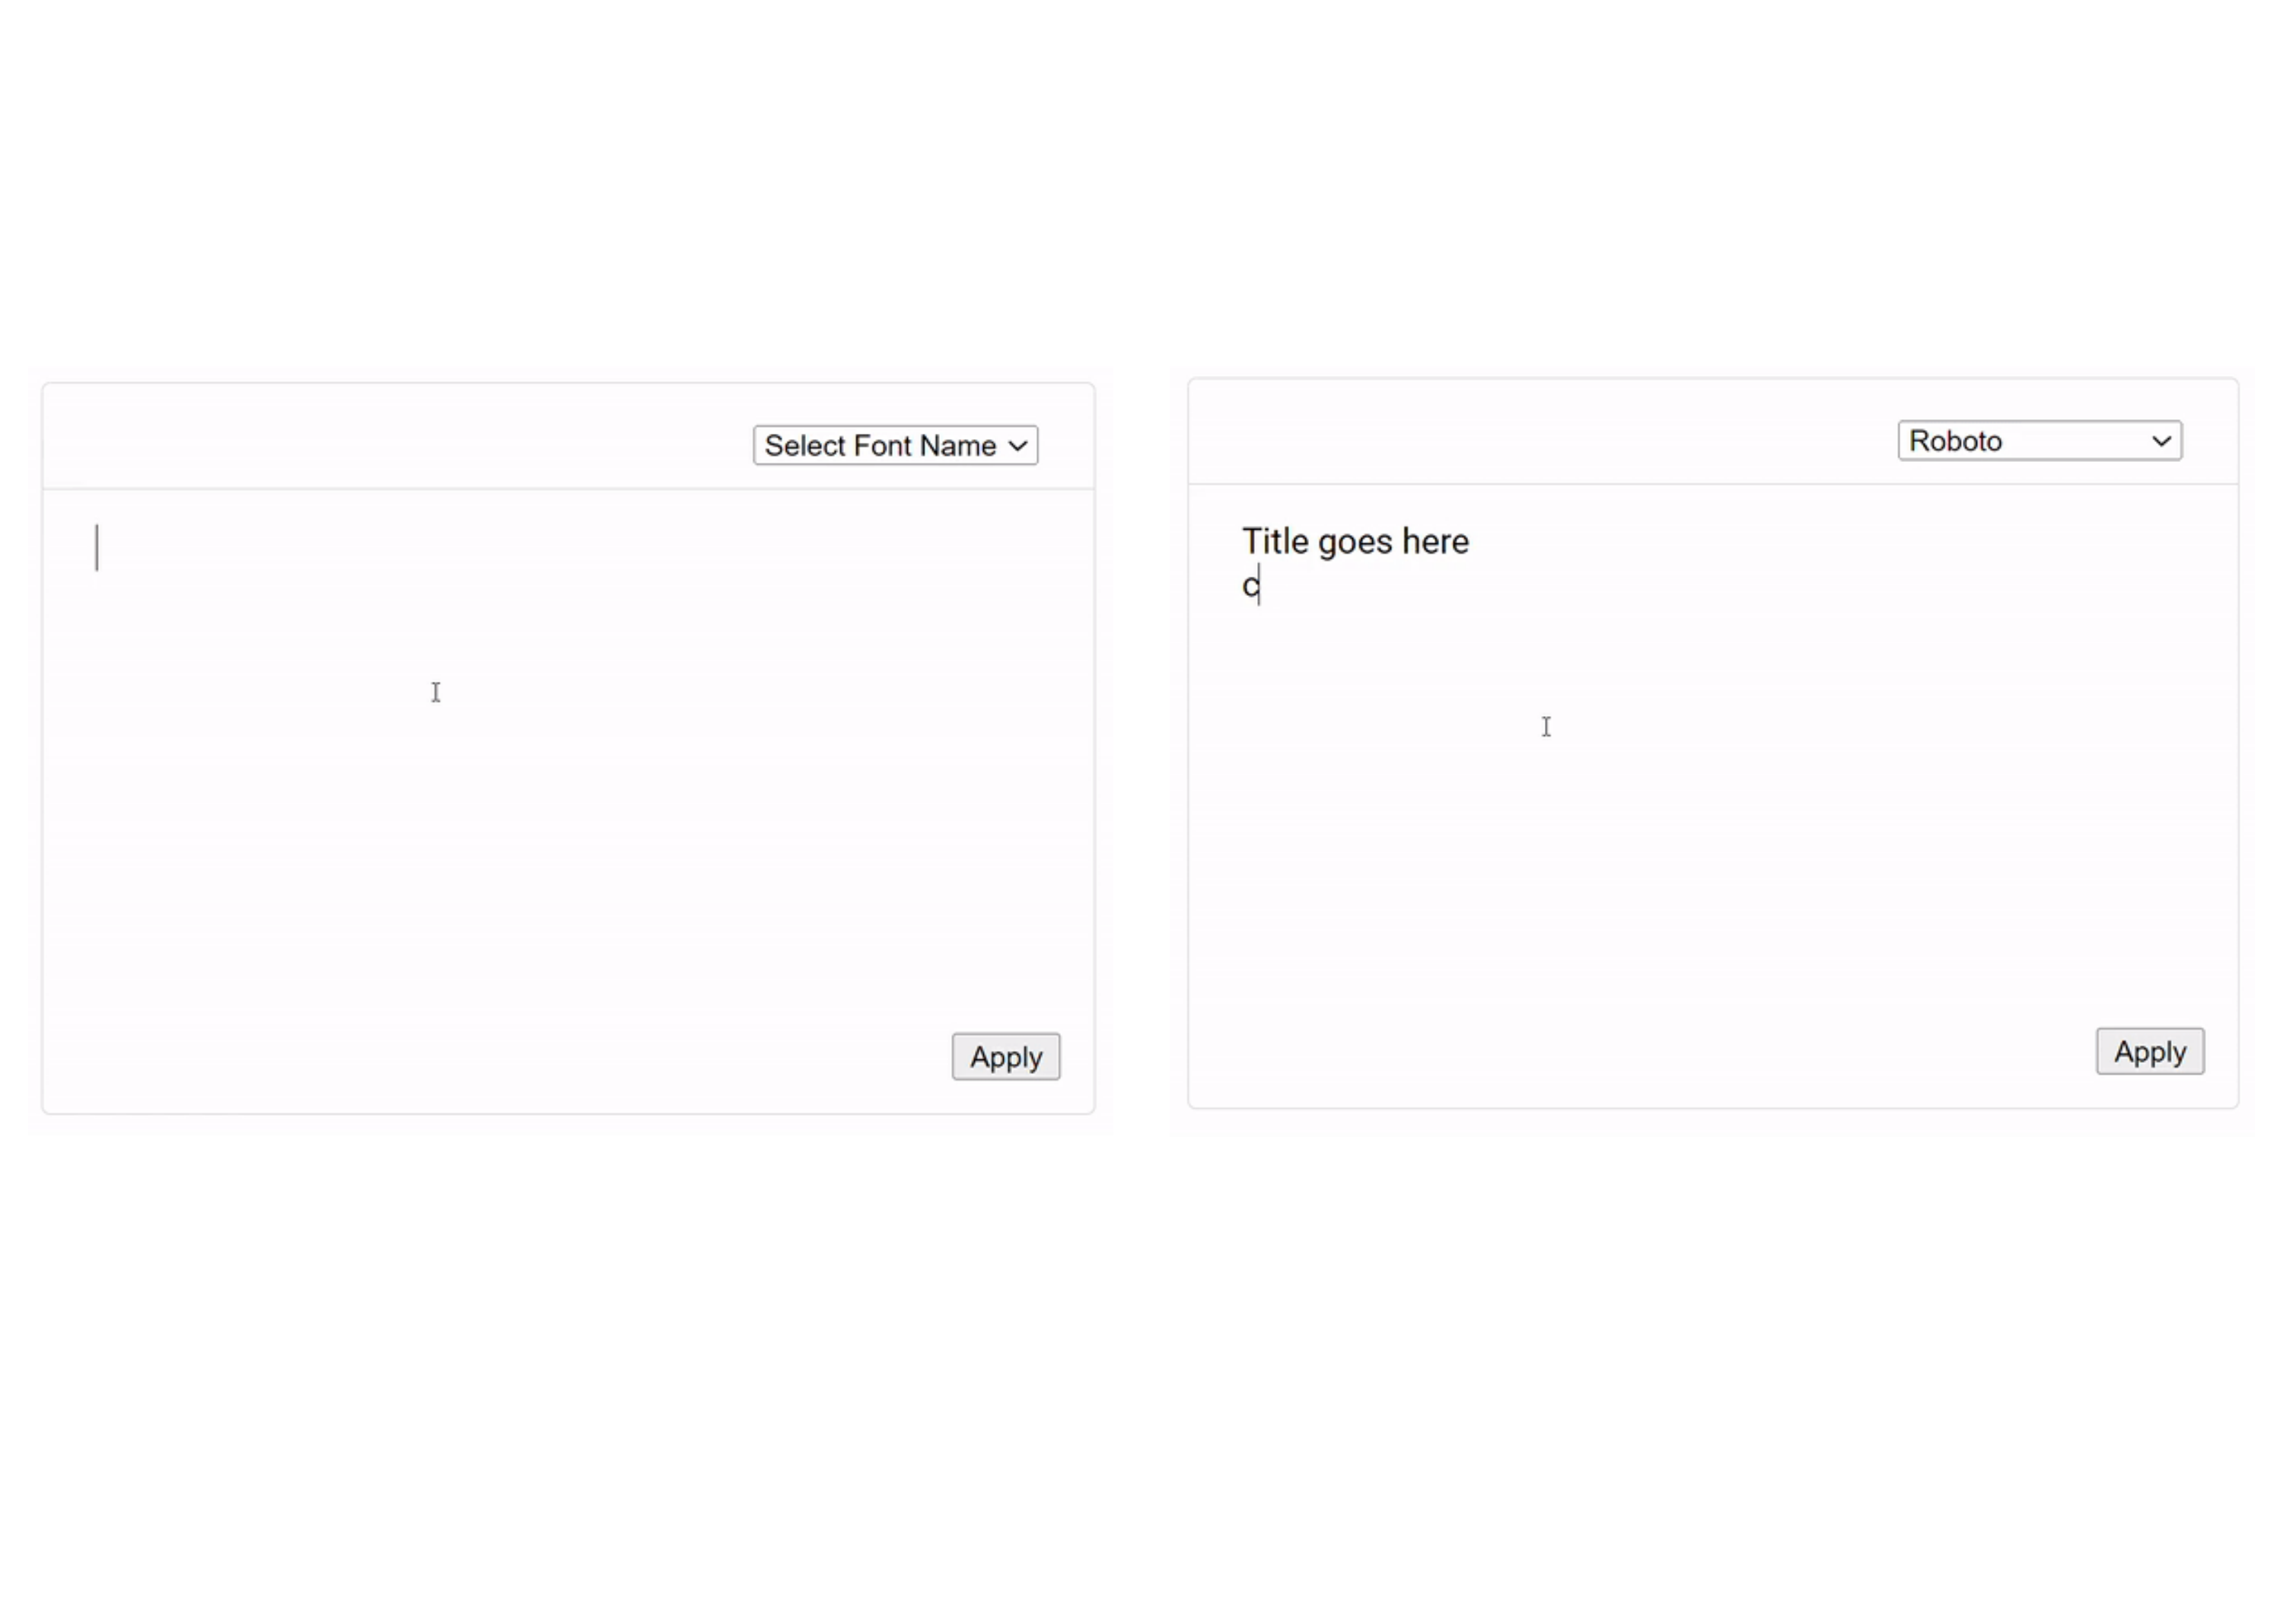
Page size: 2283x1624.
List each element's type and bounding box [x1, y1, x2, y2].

picture [1170, 366, 2255, 1137]
picture [28, 366, 1113, 1135]
